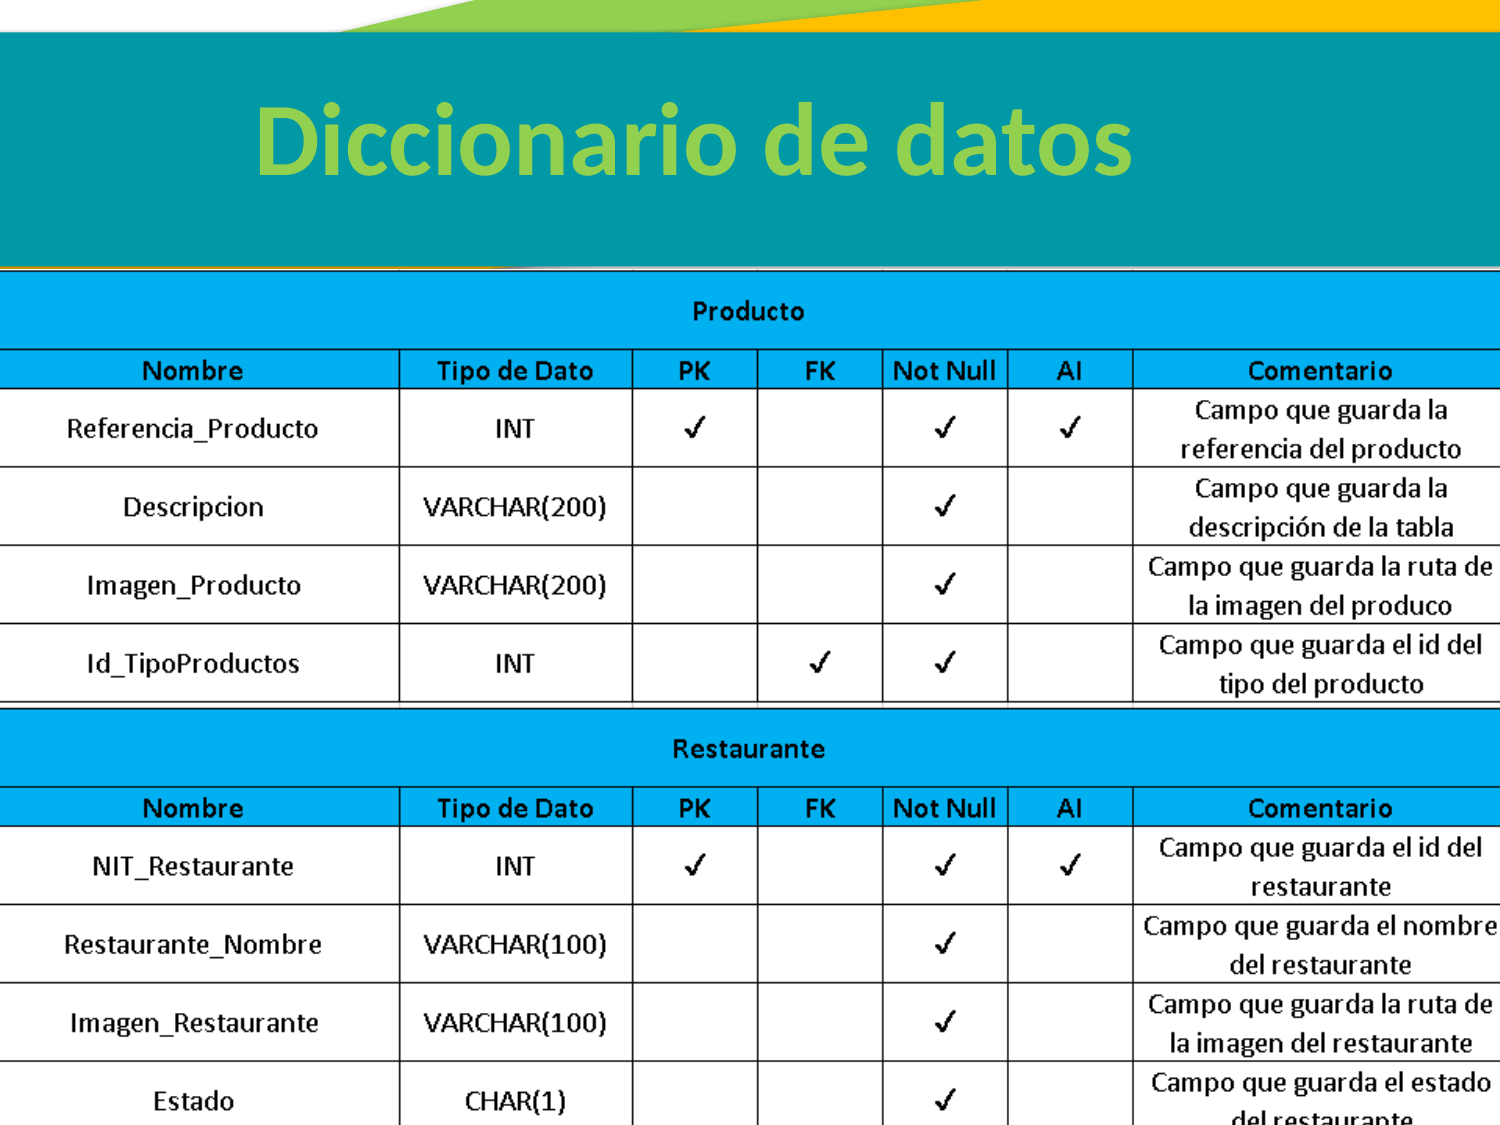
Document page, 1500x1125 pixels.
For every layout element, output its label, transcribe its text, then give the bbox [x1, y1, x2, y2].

picture [0, 389, 1500, 708]
text_box Diccionario de datos [239, 71, 1242, 196]
picture [721, 742, 726, 755]
picture [1337, 364, 1341, 377]
picture [932, 364, 936, 377]
picture [822, 363, 827, 378]
picture [0, 827, 1500, 1125]
